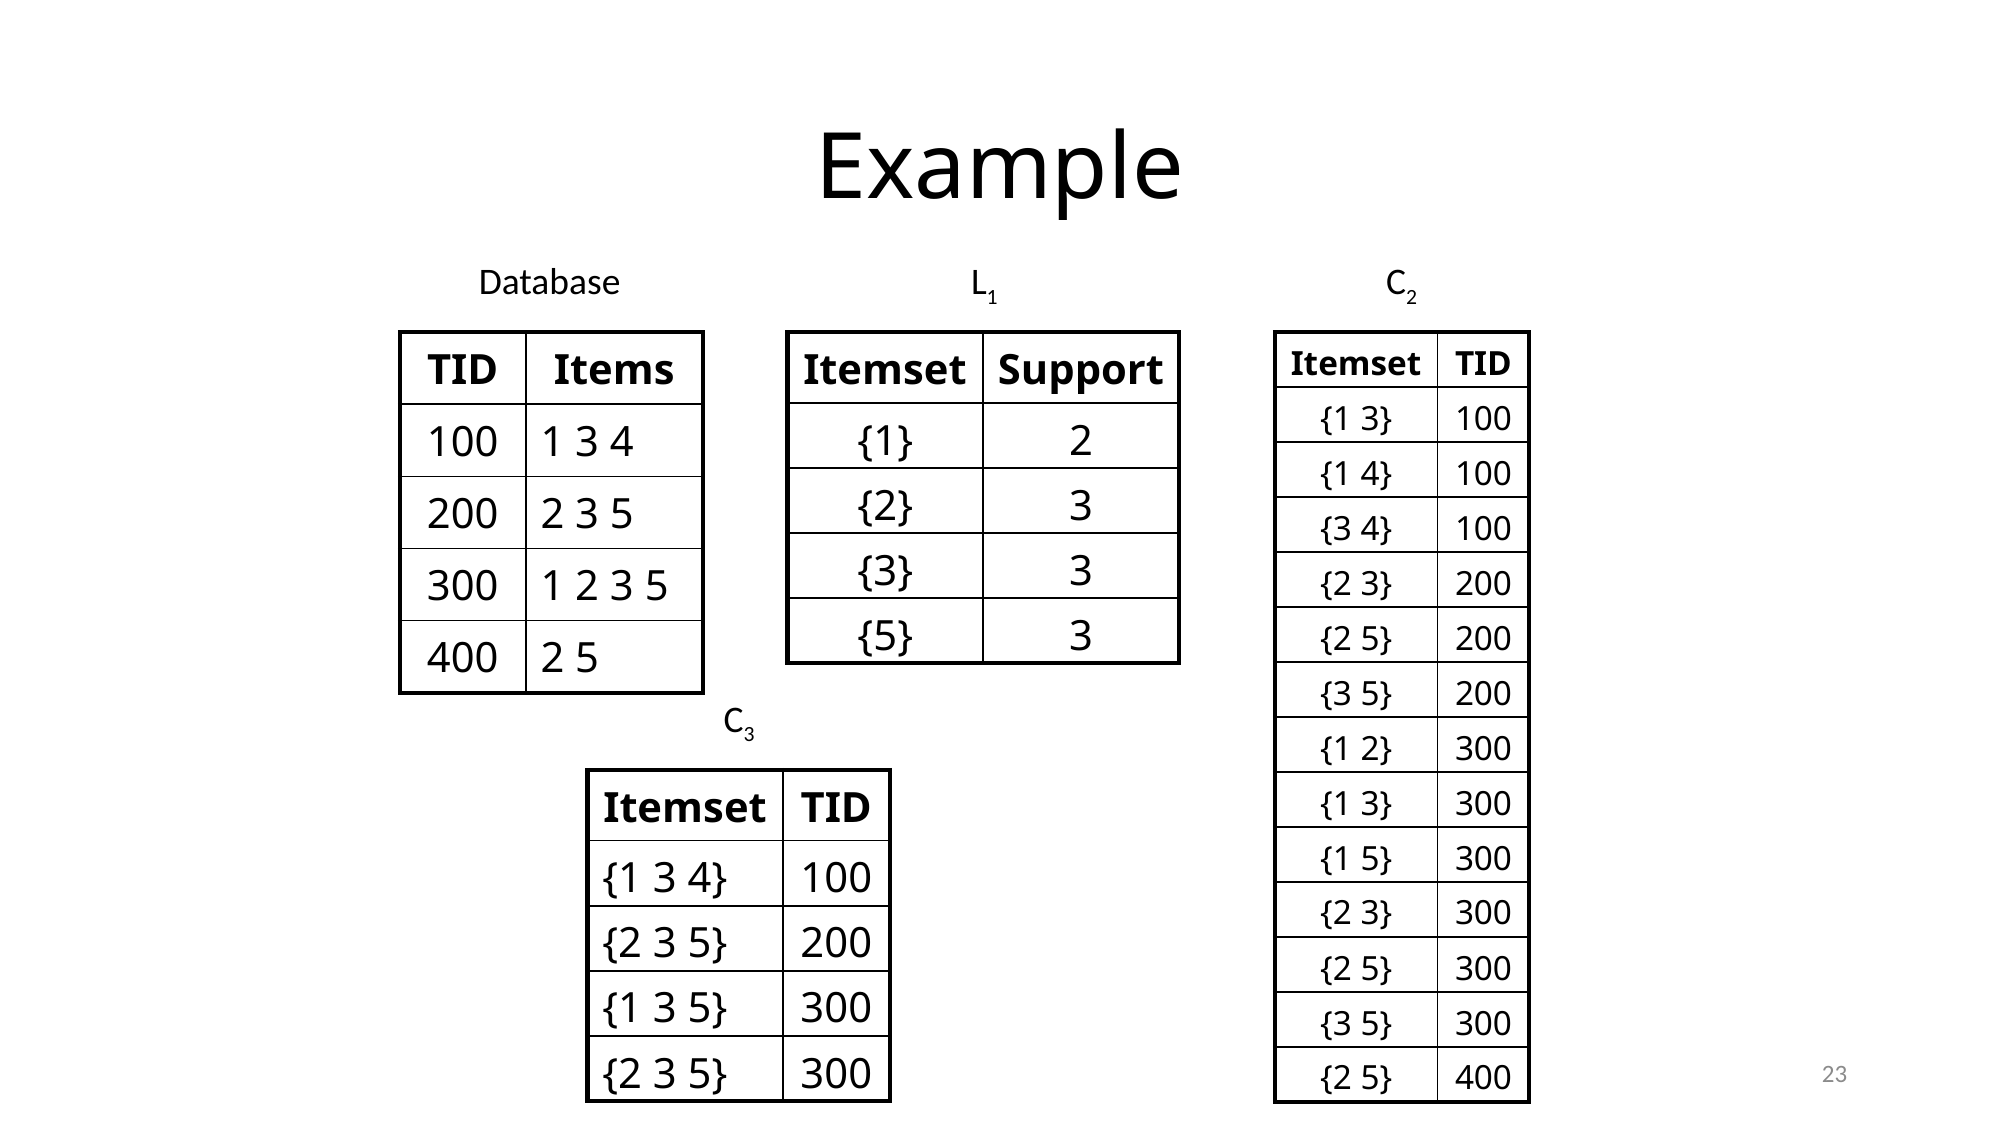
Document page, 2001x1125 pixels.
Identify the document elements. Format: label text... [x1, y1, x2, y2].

table_cell 200 [1438, 553, 1527, 606]
table_header TID [1438, 334, 1527, 386]
table_cell 1 2 3 5 [527, 549, 701, 620]
table_header Items [527, 334, 701, 403]
table_cell {1 3 4} [590, 841, 782, 905]
table_cell 200 [784, 907, 888, 970]
table_cell {1 3 5} [590, 972, 782, 1035]
table_cell 2 [984, 404, 1177, 467]
table_cell {1} [790, 404, 982, 467]
table_cell 300 [1438, 883, 1527, 936]
table_cell {2 3} [1277, 553, 1437, 606]
table_cell 100 [1438, 443, 1527, 496]
table_cell {1 2} [1277, 718, 1437, 771]
table_cell 1 3 4 [527, 405, 701, 476]
table_cell 300 [1438, 993, 1527, 1046]
table_cell {3 5} [1277, 993, 1437, 1046]
table_cell 2 5 [527, 621, 701, 691]
table_cell 100 [1438, 388, 1527, 441]
table_cell 300 [1438, 828, 1527, 881]
table_cell {2 3 5} [590, 1037, 782, 1099]
table_cell 3 [984, 534, 1177, 597]
table_cell 200 [1438, 608, 1527, 661]
table_cell {3} [790, 534, 982, 597]
table_header Itemset [1277, 334, 1437, 386]
table_cell 3 [984, 469, 1177, 532]
table_cell {2} [790, 469, 982, 532]
table_cell 300 [1438, 773, 1527, 826]
table_cell 400 [1438, 1048, 1527, 1100]
table_cell 100 [1438, 498, 1527, 551]
table_cell {2 3 5} [590, 907, 782, 970]
table_cell {3 5} [1277, 663, 1437, 716]
table_cell {2 5} [1277, 1048, 1437, 1100]
table_cell {2 5} [1277, 938, 1437, 991]
table_header TID [784, 772, 888, 840]
table_header Support [984, 334, 1177, 402]
table_cell 300 [1438, 718, 1527, 771]
table_cell 300 [1438, 938, 1527, 991]
table_header Itemset [590, 772, 782, 840]
table_cell 2 3 5 [527, 477, 701, 548]
text_box L1 [790, 249, 1179, 316]
table_cell {1 3} [1277, 773, 1437, 826]
text_box C2 [1278, 249, 1525, 316]
table_header Itemset [790, 334, 982, 402]
table_cell 3 [984, 599, 1177, 661]
table_cell 200 [402, 477, 525, 548]
table_cell {2 3} [1277, 883, 1437, 936]
table_cell {1 4} [1277, 443, 1437, 496]
table_cell 200 [1438, 663, 1527, 716]
table_cell 400 [402, 621, 525, 691]
table_header TID [402, 334, 525, 403]
table_cell {3 4} [1277, 498, 1437, 551]
table_cell {1 3} [1277, 388, 1437, 441]
text_box Database [399, 249, 700, 310]
table_cell {5} [790, 599, 982, 661]
title Example [137, 59, 1863, 278]
table_cell 300 [784, 1037, 888, 1099]
table_cell 300 [402, 549, 525, 620]
table_cell 100 [402, 405, 525, 476]
table_cell 300 [784, 972, 888, 1035]
slide_number 23 [1531, 1042, 1863, 1103]
table_cell {2 5} [1277, 608, 1437, 661]
table_cell {1 5} [1277, 828, 1437, 881]
table_cell 100 [784, 841, 888, 905]
text_box C3 [590, 687, 888, 754]
